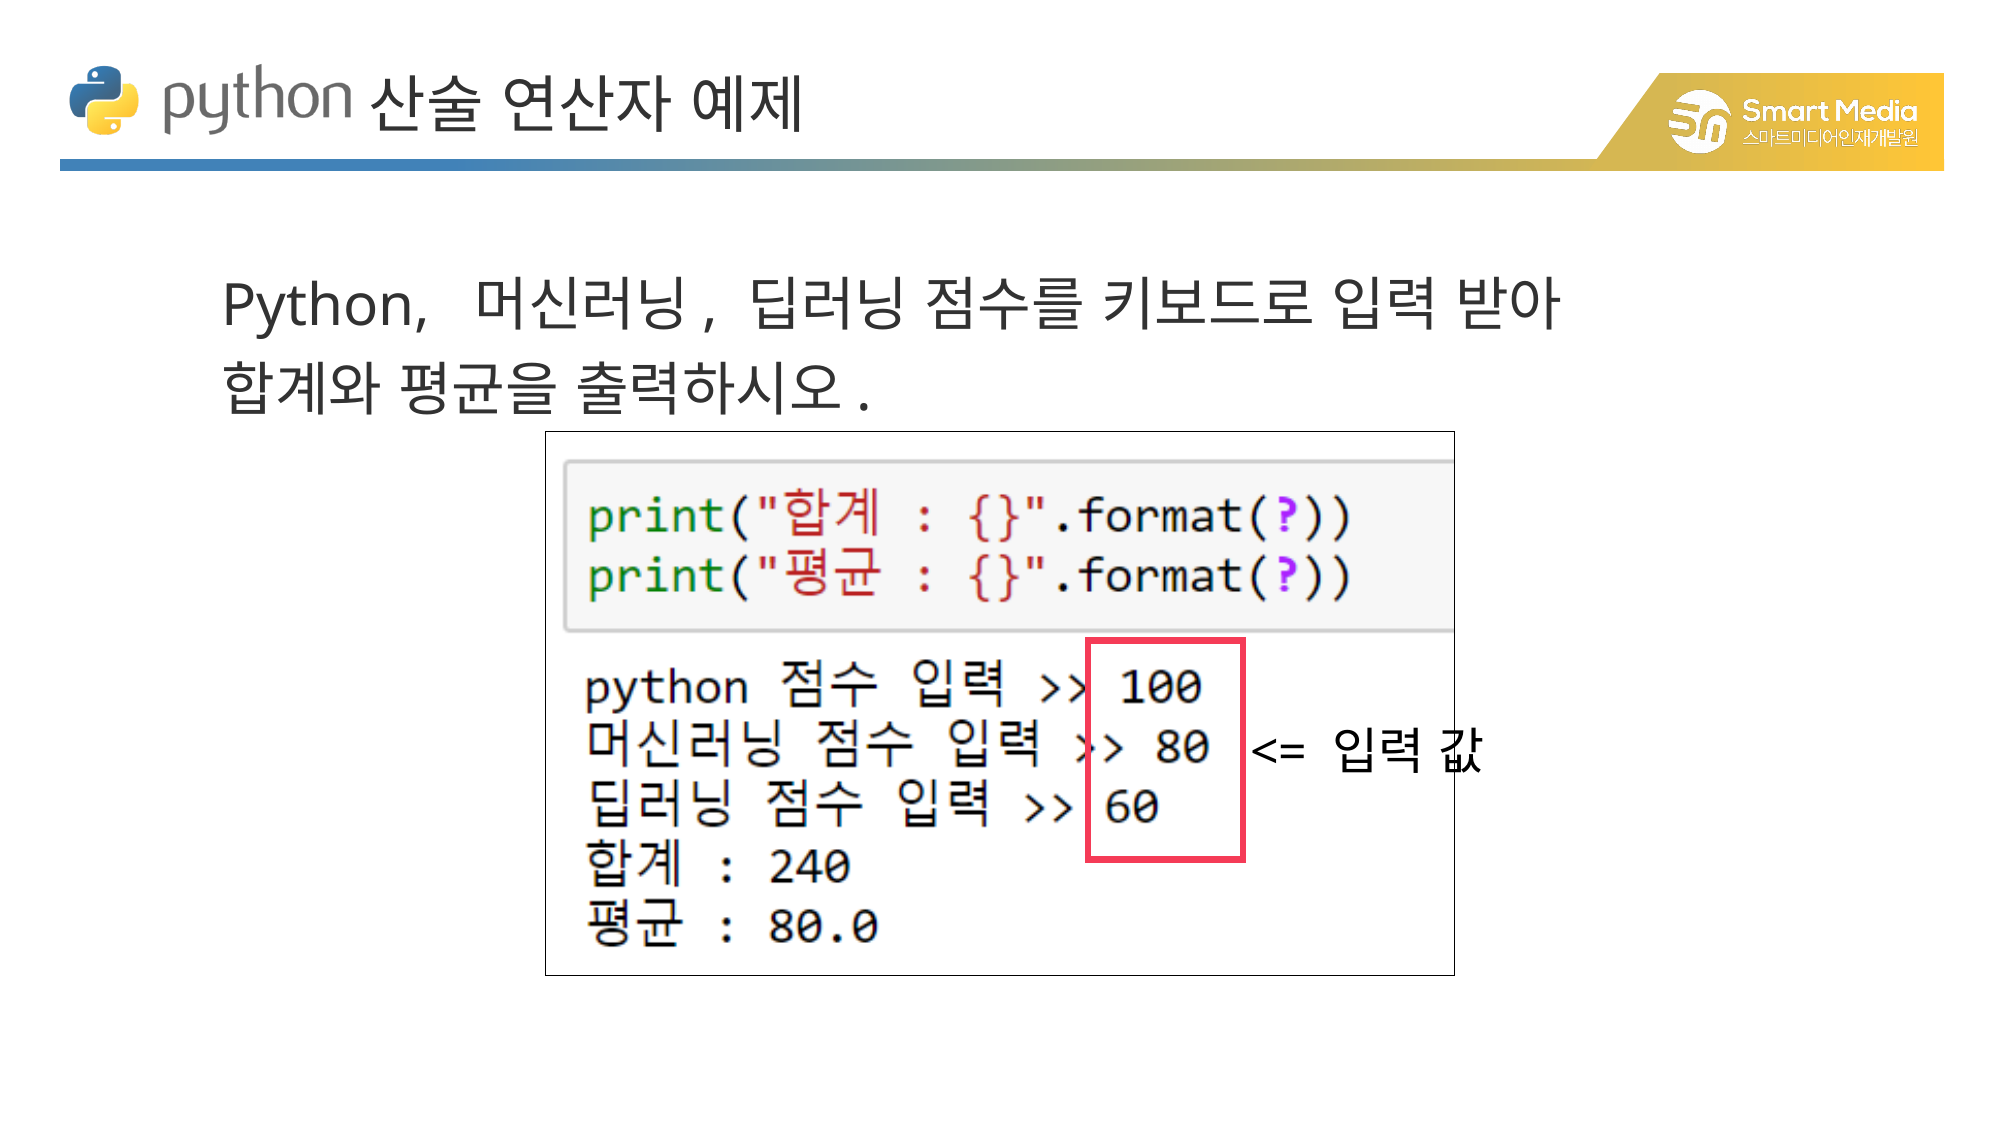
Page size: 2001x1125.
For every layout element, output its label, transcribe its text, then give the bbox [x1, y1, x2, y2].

picture [1658, 83, 1932, 160]
text_box 산술 연산자 예제 [353, 57, 821, 148]
picture [545, 431, 1455, 976]
text_box Python, 머신러닝, 딥러닝 점수를 키보드로 입력 받아 합계와 평균을 출력하시오. [206, 246, 1720, 429]
text_box <= 입력 값 [1455, 712, 1526, 787]
picture [60, 55, 363, 147]
